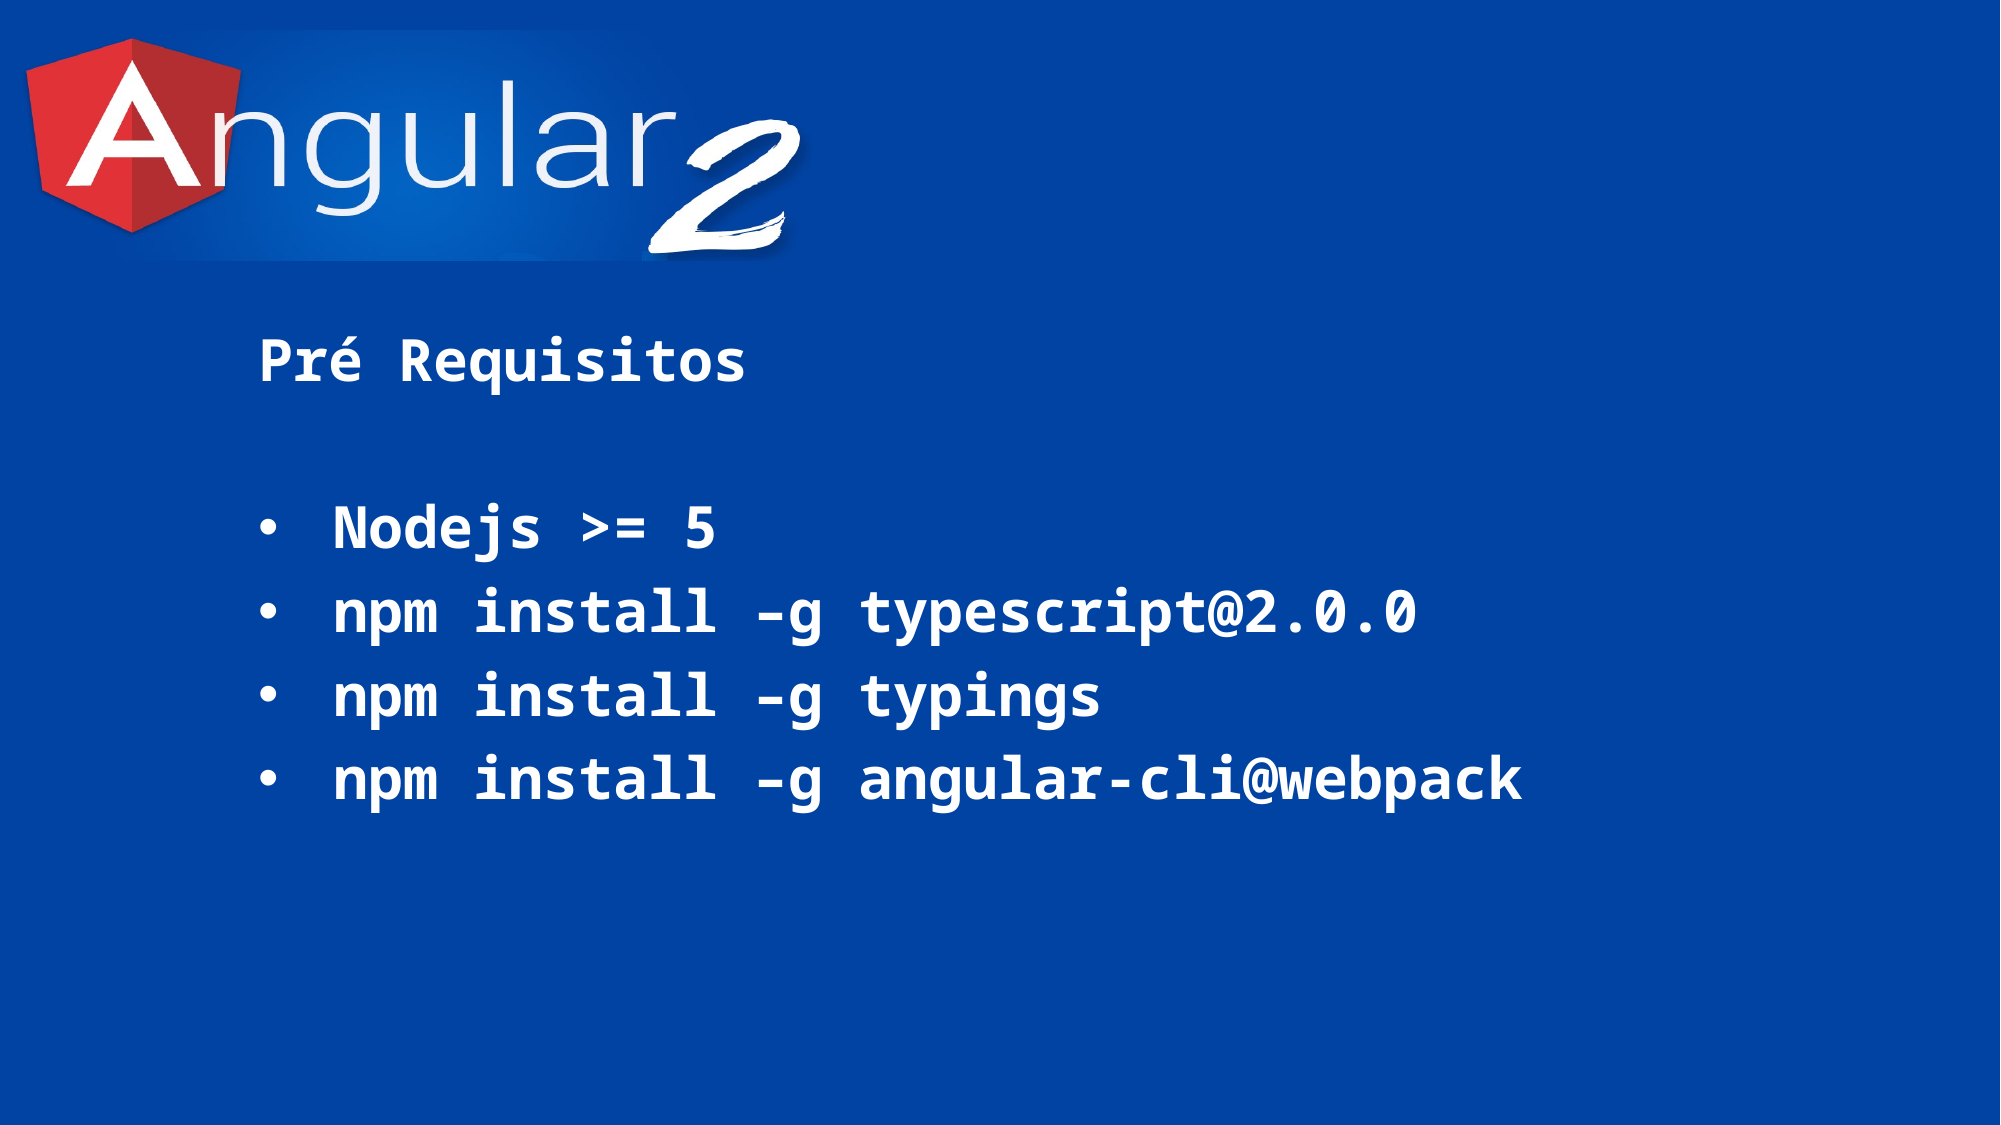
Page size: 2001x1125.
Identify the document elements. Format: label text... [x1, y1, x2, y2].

subtitle Pré Requisitos Nodejs >= 5 npm install –g typescript@2.0.0 npm install –g typings npm install –g angular-cli@webpack [243, 323, 1744, 988]
picture [0, 29, 813, 261]
